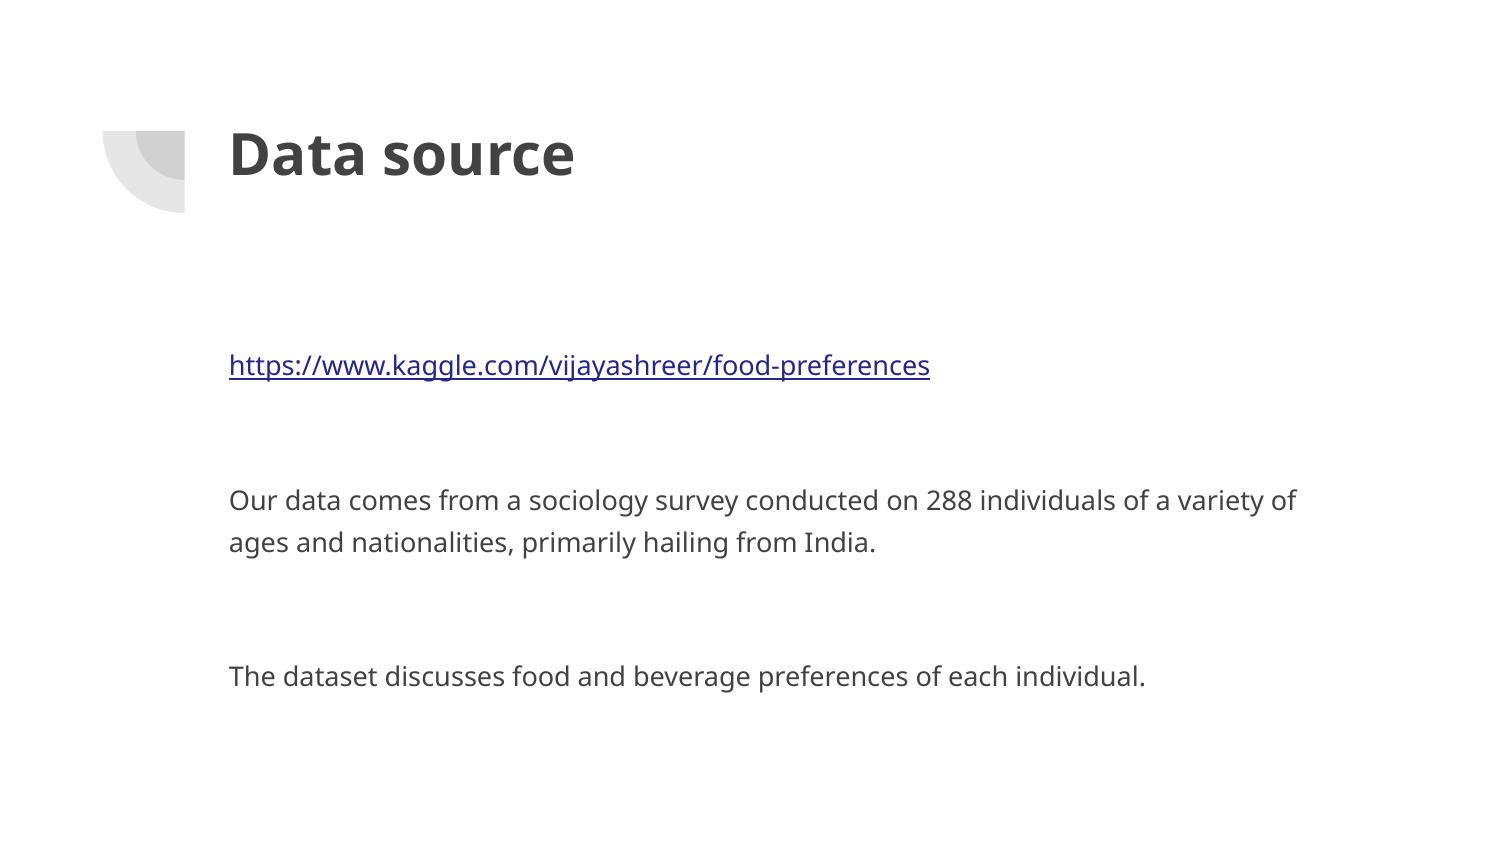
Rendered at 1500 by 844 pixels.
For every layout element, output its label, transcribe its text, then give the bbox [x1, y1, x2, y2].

list https://www.kaggle.com/vijayashreer/food-preferences Our data comes from a sociology survey conducted on 288 individuals of a variety of ages and nationalities, primarily hailing from India. The dataset discusses food and beverage preferences of each individual. [213, 326, 1368, 744]
title Data source [213, 98, 1368, 263]
